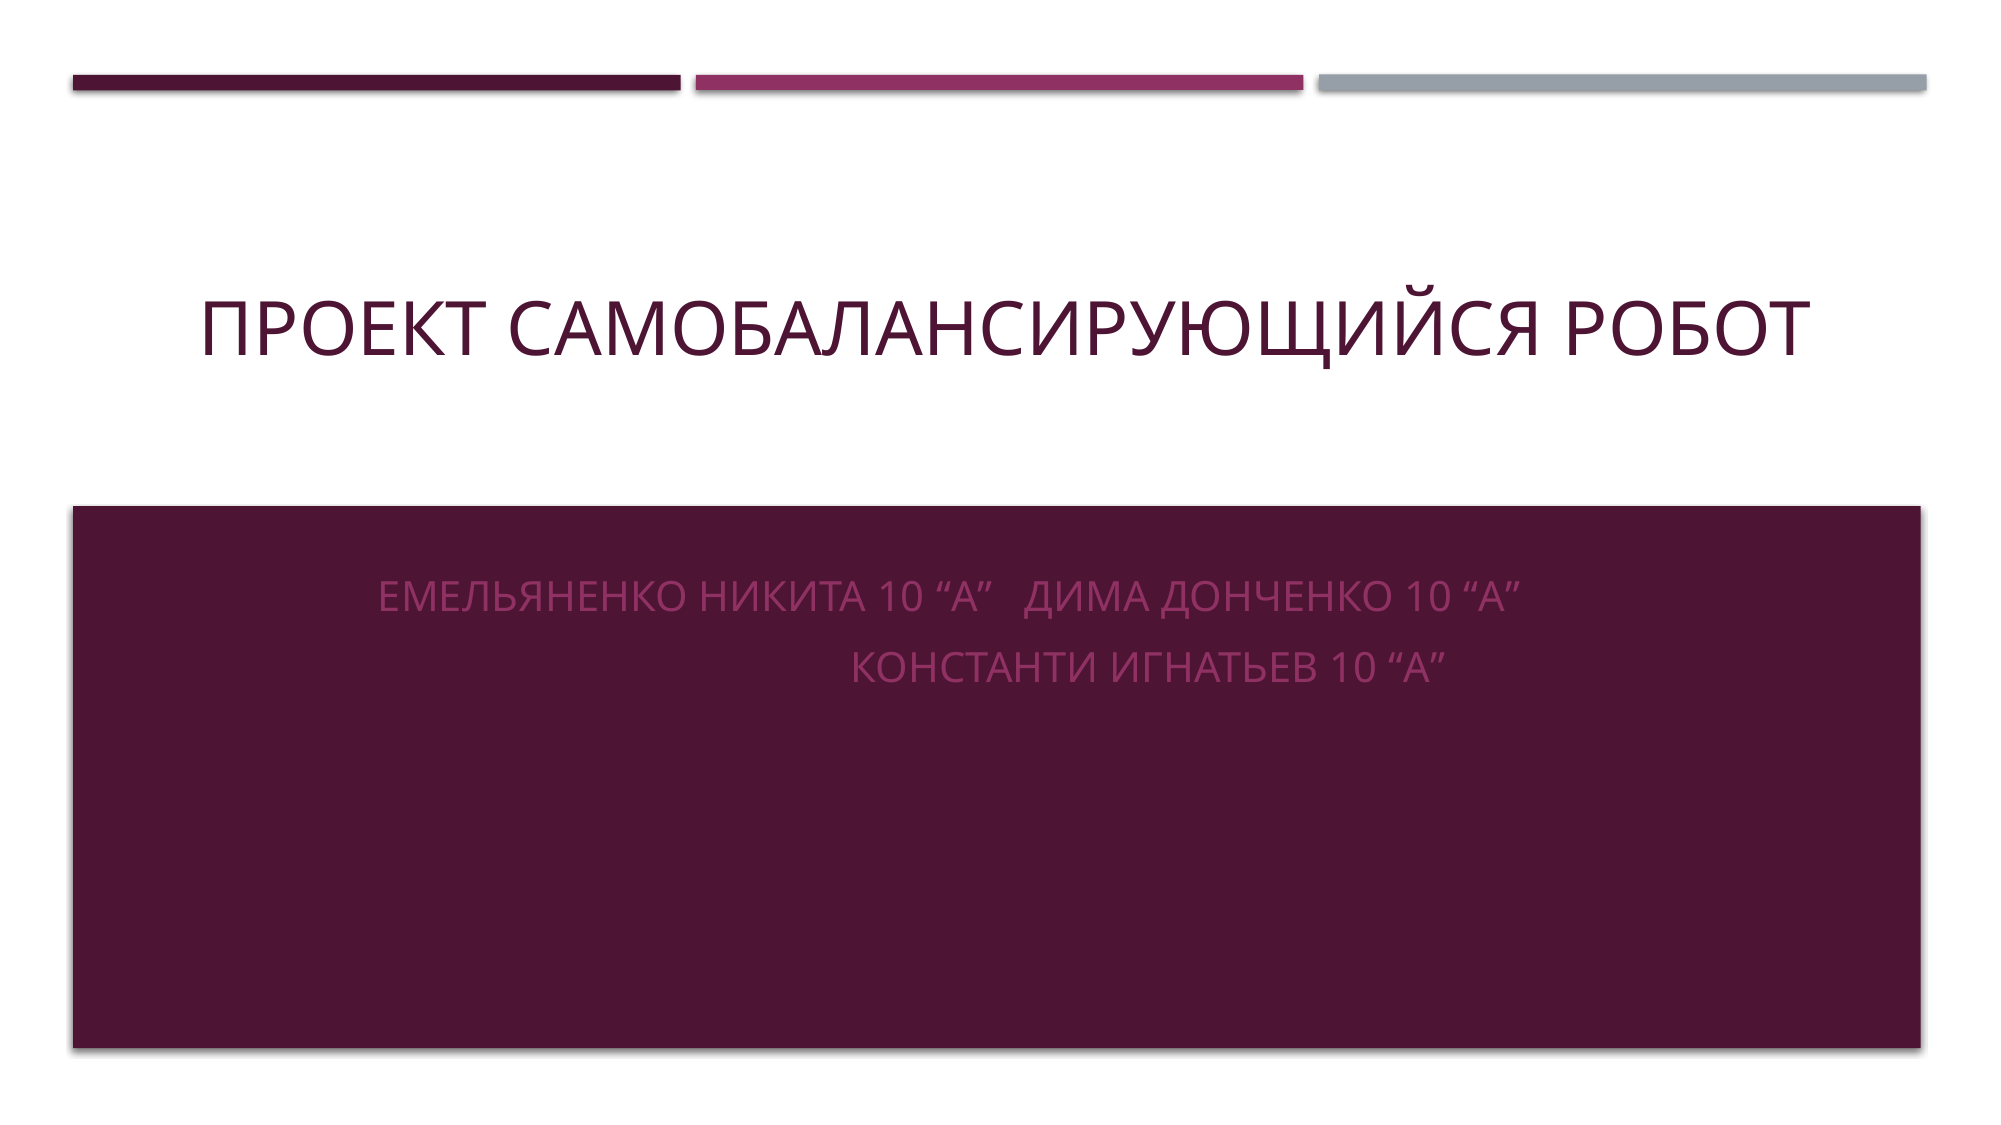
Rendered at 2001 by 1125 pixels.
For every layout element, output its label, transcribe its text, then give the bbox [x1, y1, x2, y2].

title Проект самобалансирующийся робот [102, 108, 1908, 379]
subtitle ЕмЕльяненко никита 10 “А” дима донченко 10 “А” константи игнатьев 10 “А” [362, 562, 1638, 743]
